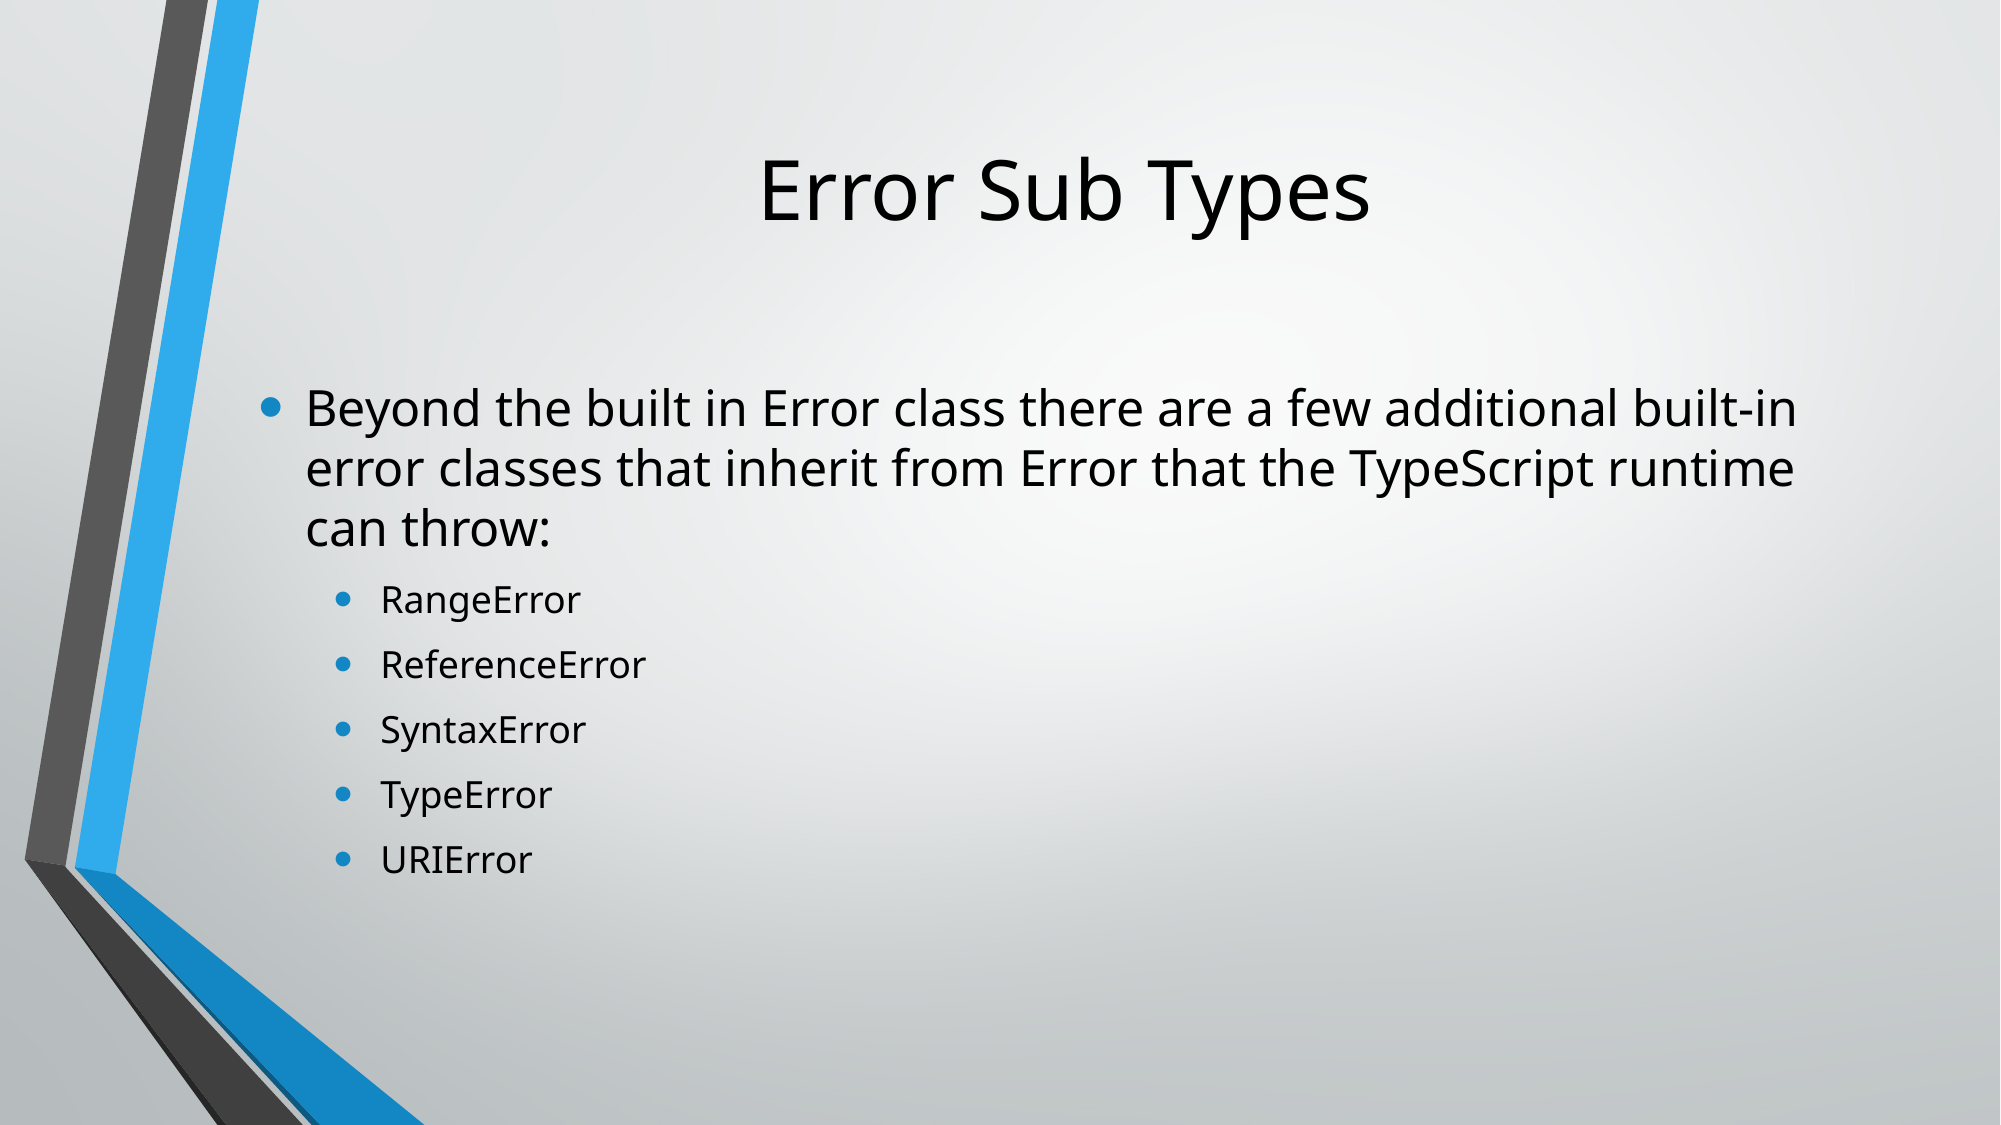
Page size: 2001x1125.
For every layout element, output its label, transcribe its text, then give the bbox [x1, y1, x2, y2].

list Beyond the built in Error class there are a few additional built-in error classes that inherit from Error that the TypeScript runtime can throw: RangeError ReferenceError SyntaxError TypeError URIError [243, 306, 1887, 950]
title Error Sub Types [243, 102, 1887, 273]
